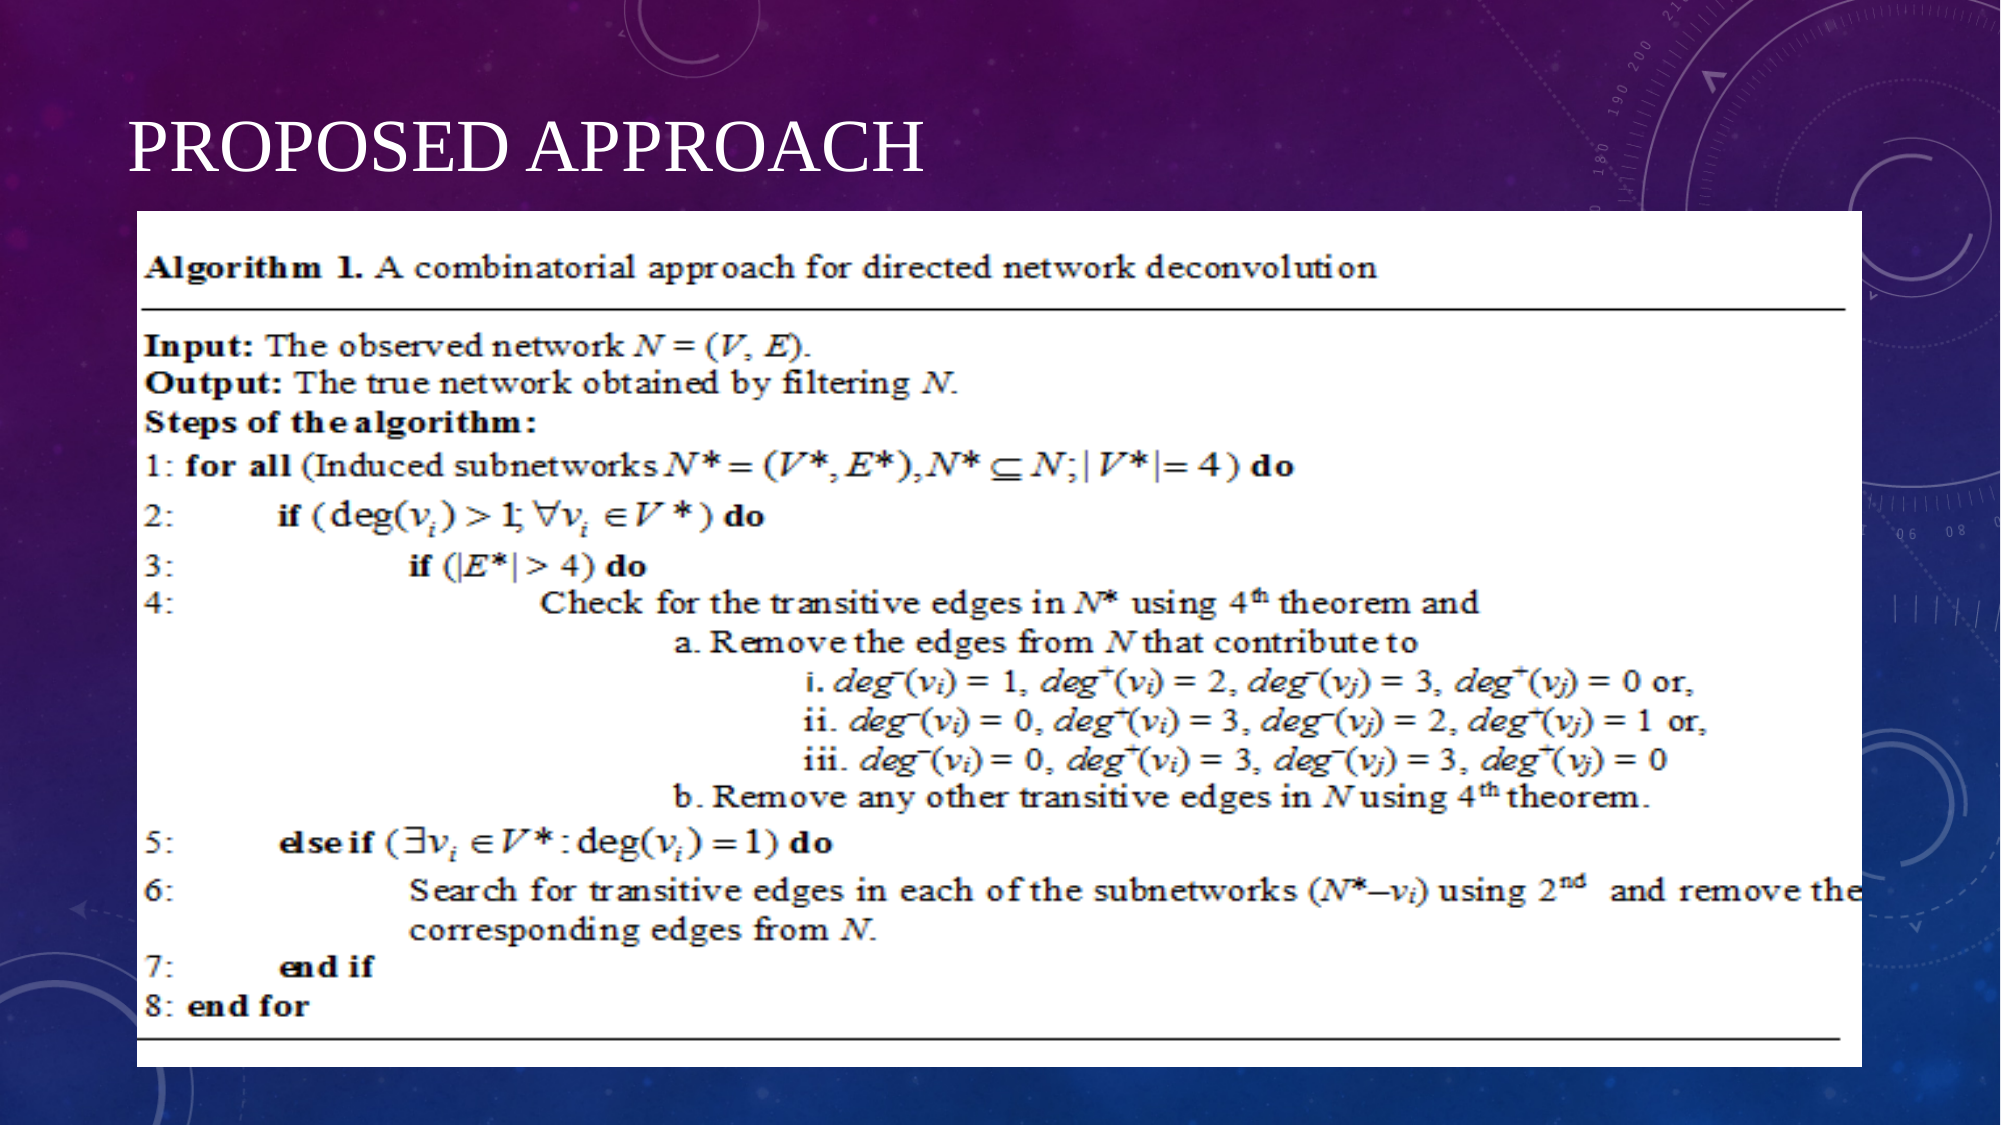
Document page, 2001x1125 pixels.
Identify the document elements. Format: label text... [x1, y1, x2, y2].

picture [0, 0, 2001, 1125]
title Proposed approach [112, 21, 1775, 261]
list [136, 210, 1862, 1068]
